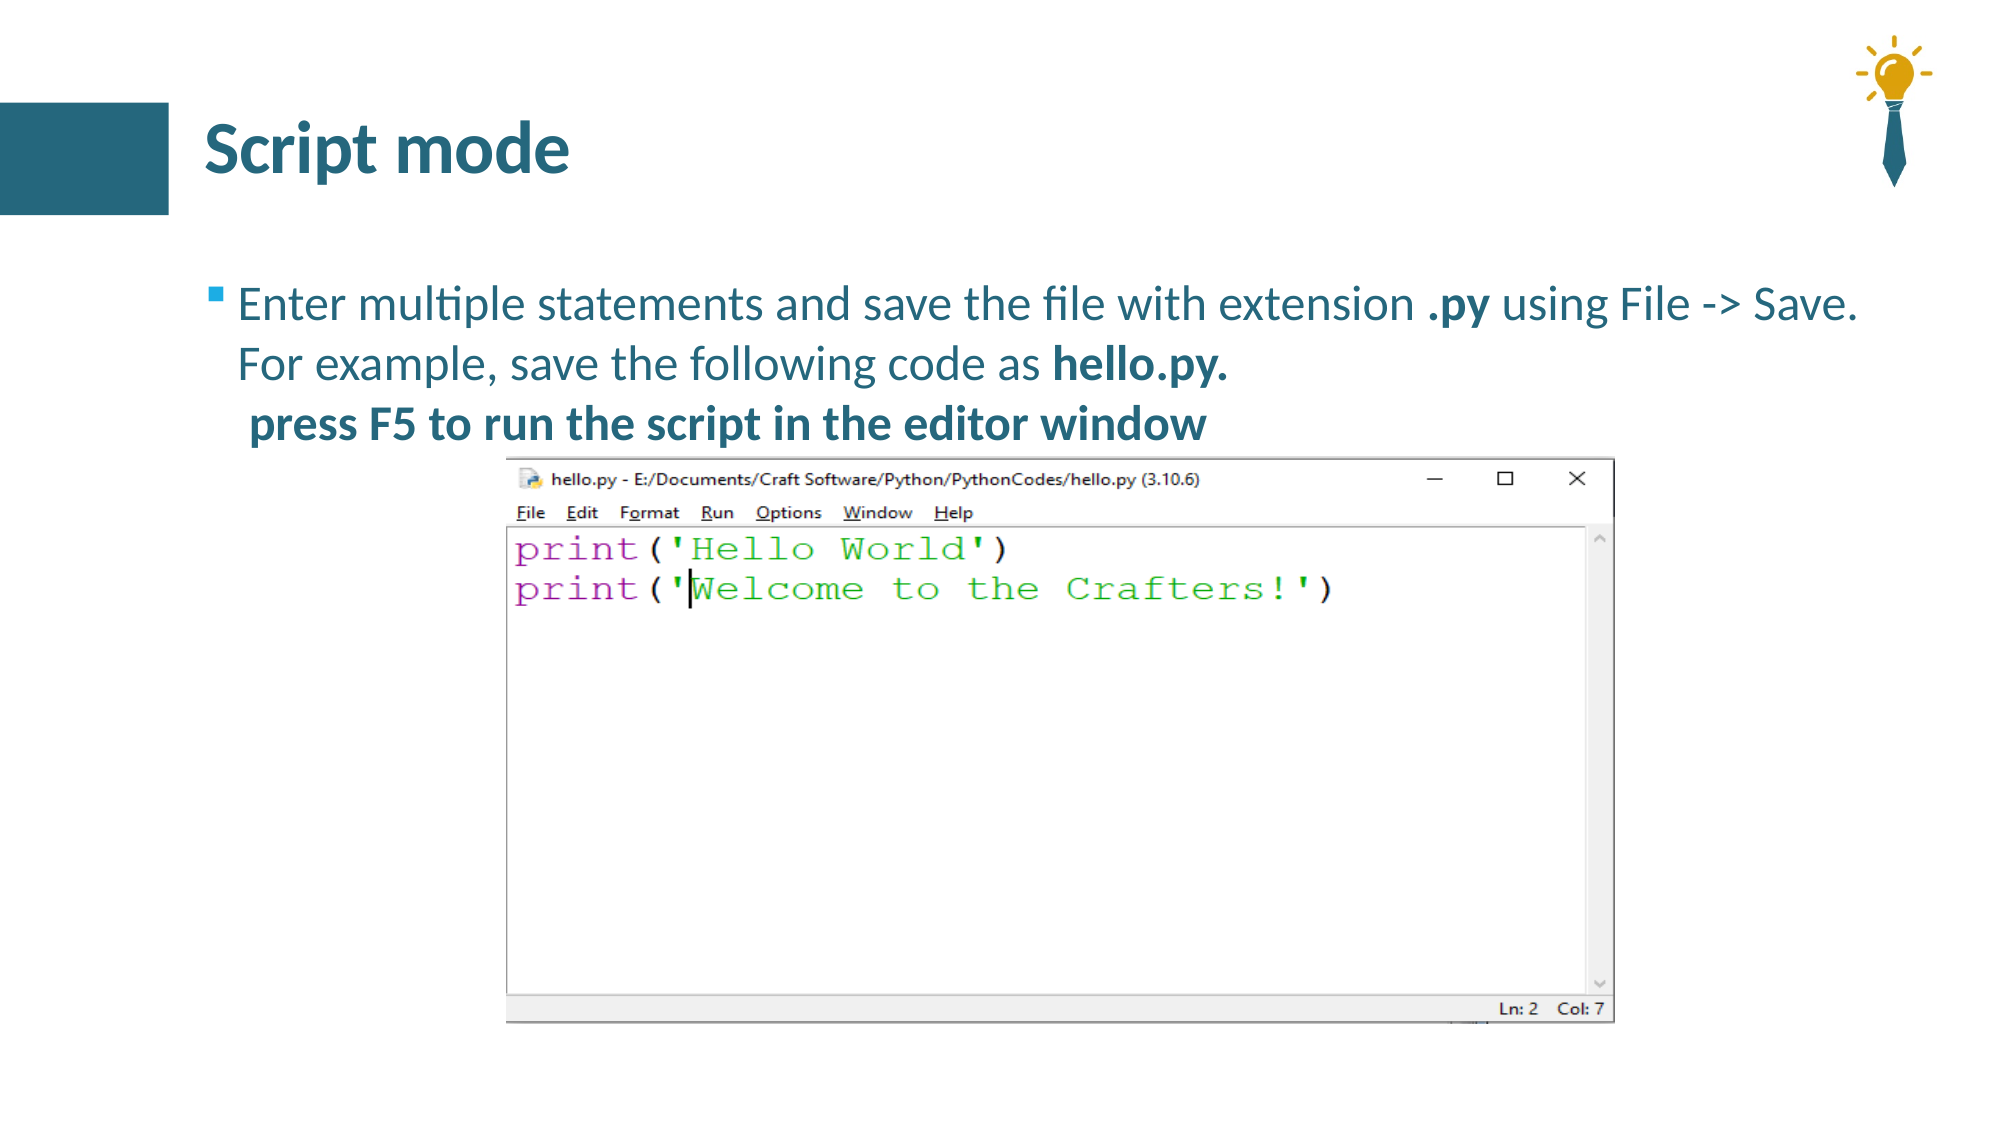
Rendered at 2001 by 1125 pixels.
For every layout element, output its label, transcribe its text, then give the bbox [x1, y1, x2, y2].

title Script mode [189, 101, 1731, 219]
picture [1816, 13, 1972, 209]
picture [506, 455, 1615, 1024]
list Enter multiple statements and save the file with extension .py using File -> Save. For example, save the following code as hello.py. press F5 to run the script in the editor window [189, 263, 1876, 1035]
